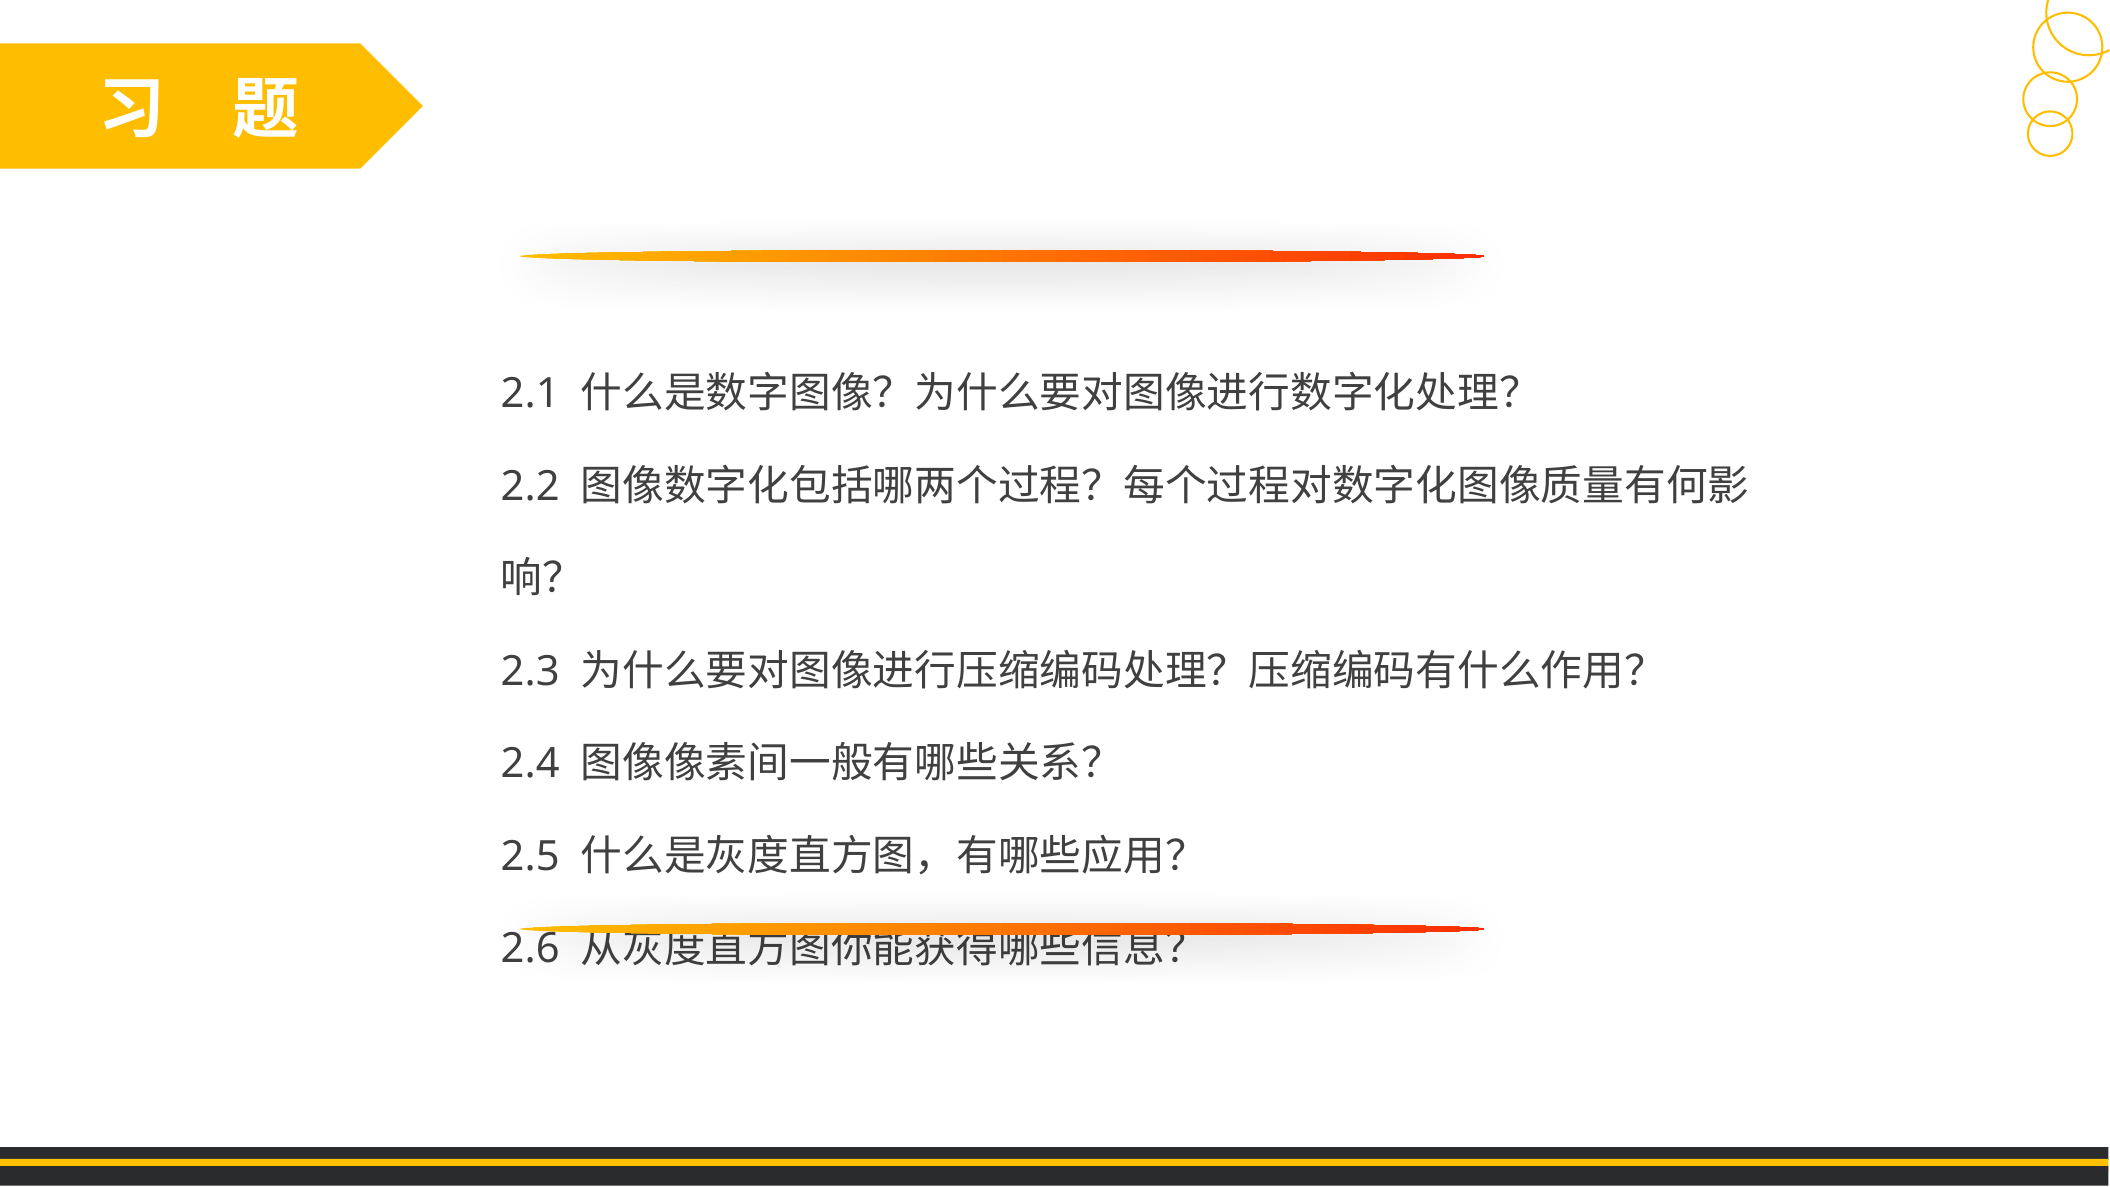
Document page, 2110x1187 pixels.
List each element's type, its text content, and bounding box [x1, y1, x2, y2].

text_box 习 题 [83, 57, 331, 154]
text_box 2.1 什么是数字图像？为什么要对图像进行数字化处理？ 2.2 图像数字化包括哪两个过程？每个过程对数字化图像质量有何影响？ 2.3 为什么要对图像进行压缩编码处理？压缩编码有什么作用？ 2.4 图像像素间一般有哪些关系？ 2.5 什么是灰度直方图，有哪些应用？ 2.6 从灰度直方图你能获得哪些信息？ [485, 316, 1827, 979]
text_box [516, 921, 1488, 937]
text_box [2023, 0, 2110, 156]
text_box [516, 248, 1488, 264]
text_box [0, 42, 425, 170]
